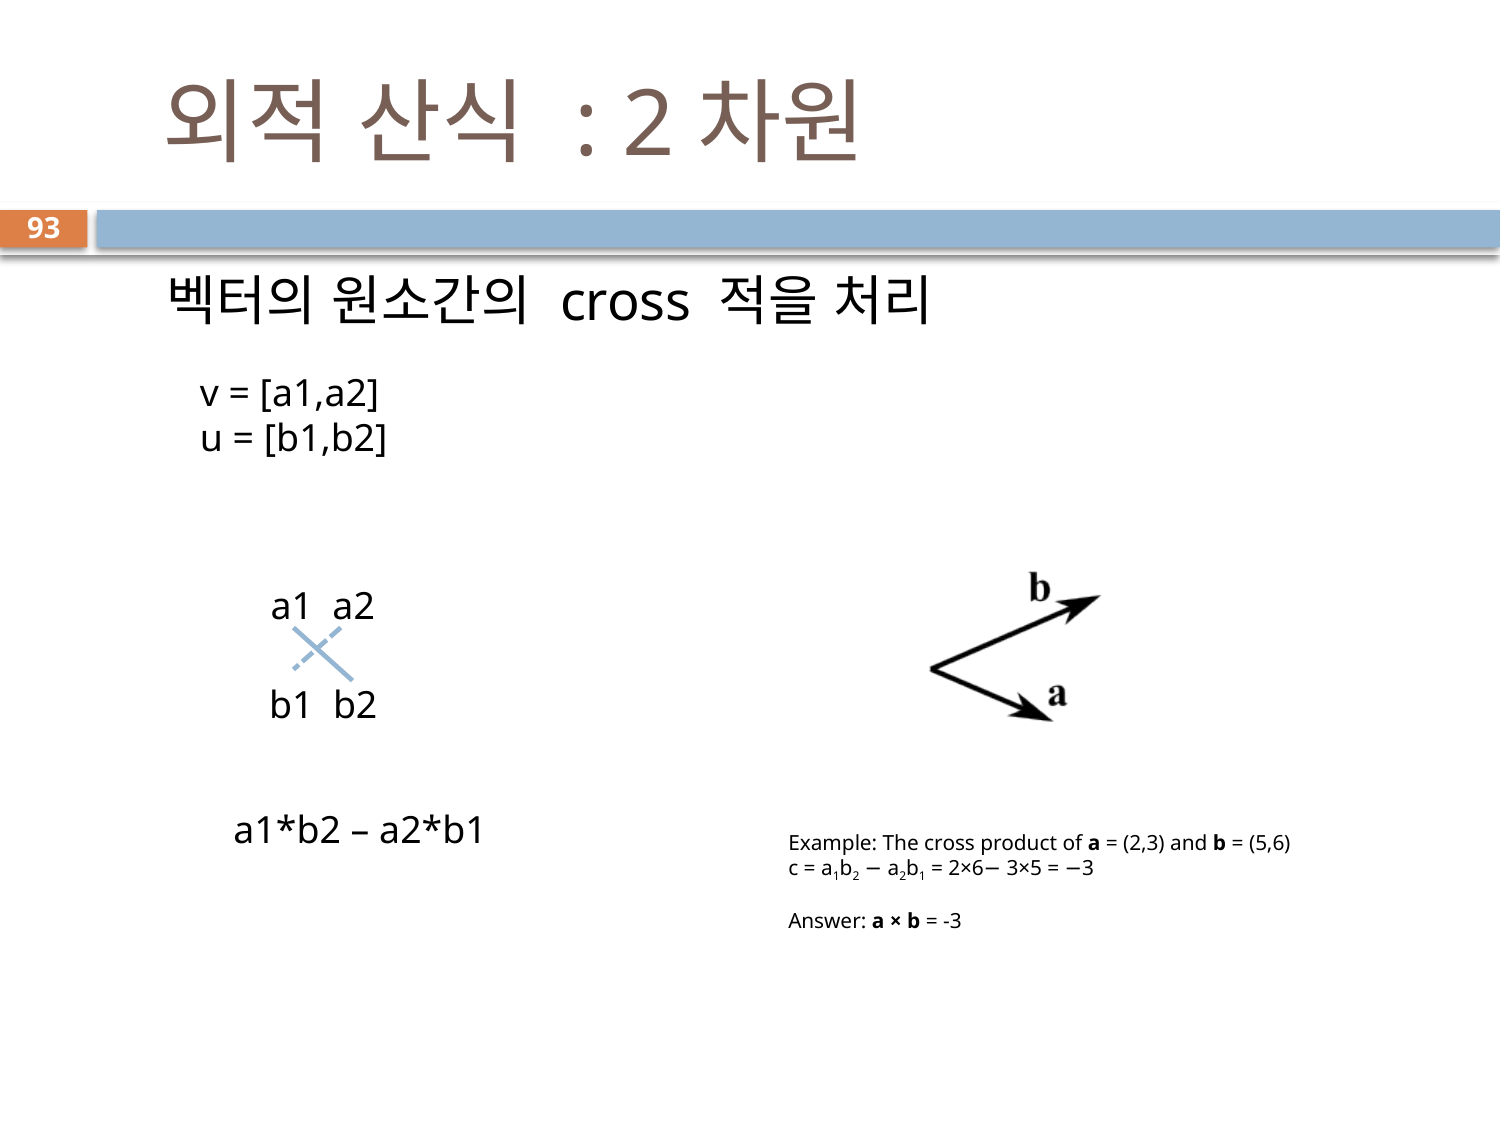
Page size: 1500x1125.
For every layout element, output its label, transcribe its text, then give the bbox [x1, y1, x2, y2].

slide_number 93 [0, 208, 88, 249]
text_box a1*b2 – a2*b1 [218, 798, 727, 859]
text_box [293, 627, 353, 681]
title 외적 산식 : 2차원 [100, 37, 1438, 200]
text_box a1 a2 [246, 574, 542, 635]
text_box Example: The cross product of a = (2,3) and b = (5,6) c = a1b2 − a2b1 = 2×6− 3×5 = −3 Answer: a × b = -3 [773, 822, 1436, 941]
text_box b1 b2 [244, 673, 573, 733]
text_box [293, 627, 341, 670]
text_box v = [a1,a2] u = [b1,b2] [175, 361, 743, 467]
picture [922, 566, 1105, 731]
list 벡터의 원소간의 cross 적을 처리 [76, 259, 1427, 374]
